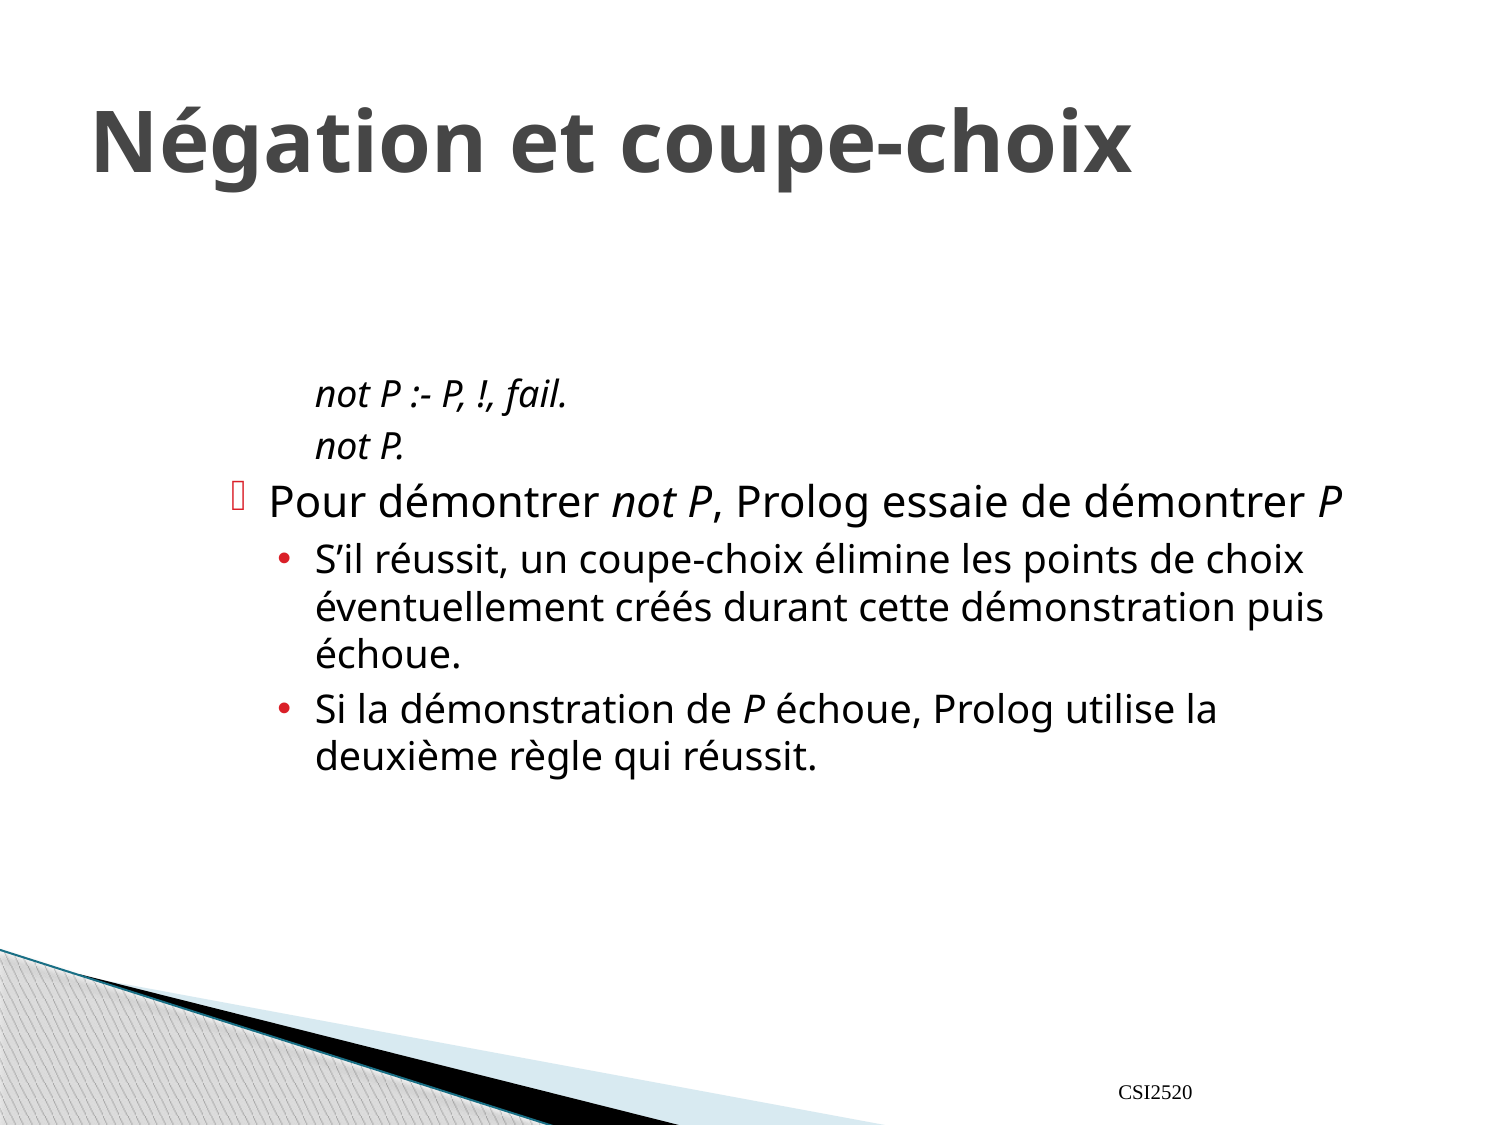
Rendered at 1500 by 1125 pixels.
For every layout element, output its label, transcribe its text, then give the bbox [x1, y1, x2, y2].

list not P :- P, !, fail. not P. Pour démontrer not P, Prolog essaie de démontrer P S’il réussit, un coupe-choix élimine les points de choix éventuellement créés durant cette démonstration puis échoue. Si la démonstration de P échoue, Prolog utilise la deuxième règle qui réussit. [112, 287, 1388, 988]
slide_number CSI2520 [1103, 1051, 1419, 1112]
title Négation et coupe-choix [75, 45, 1425, 233]
